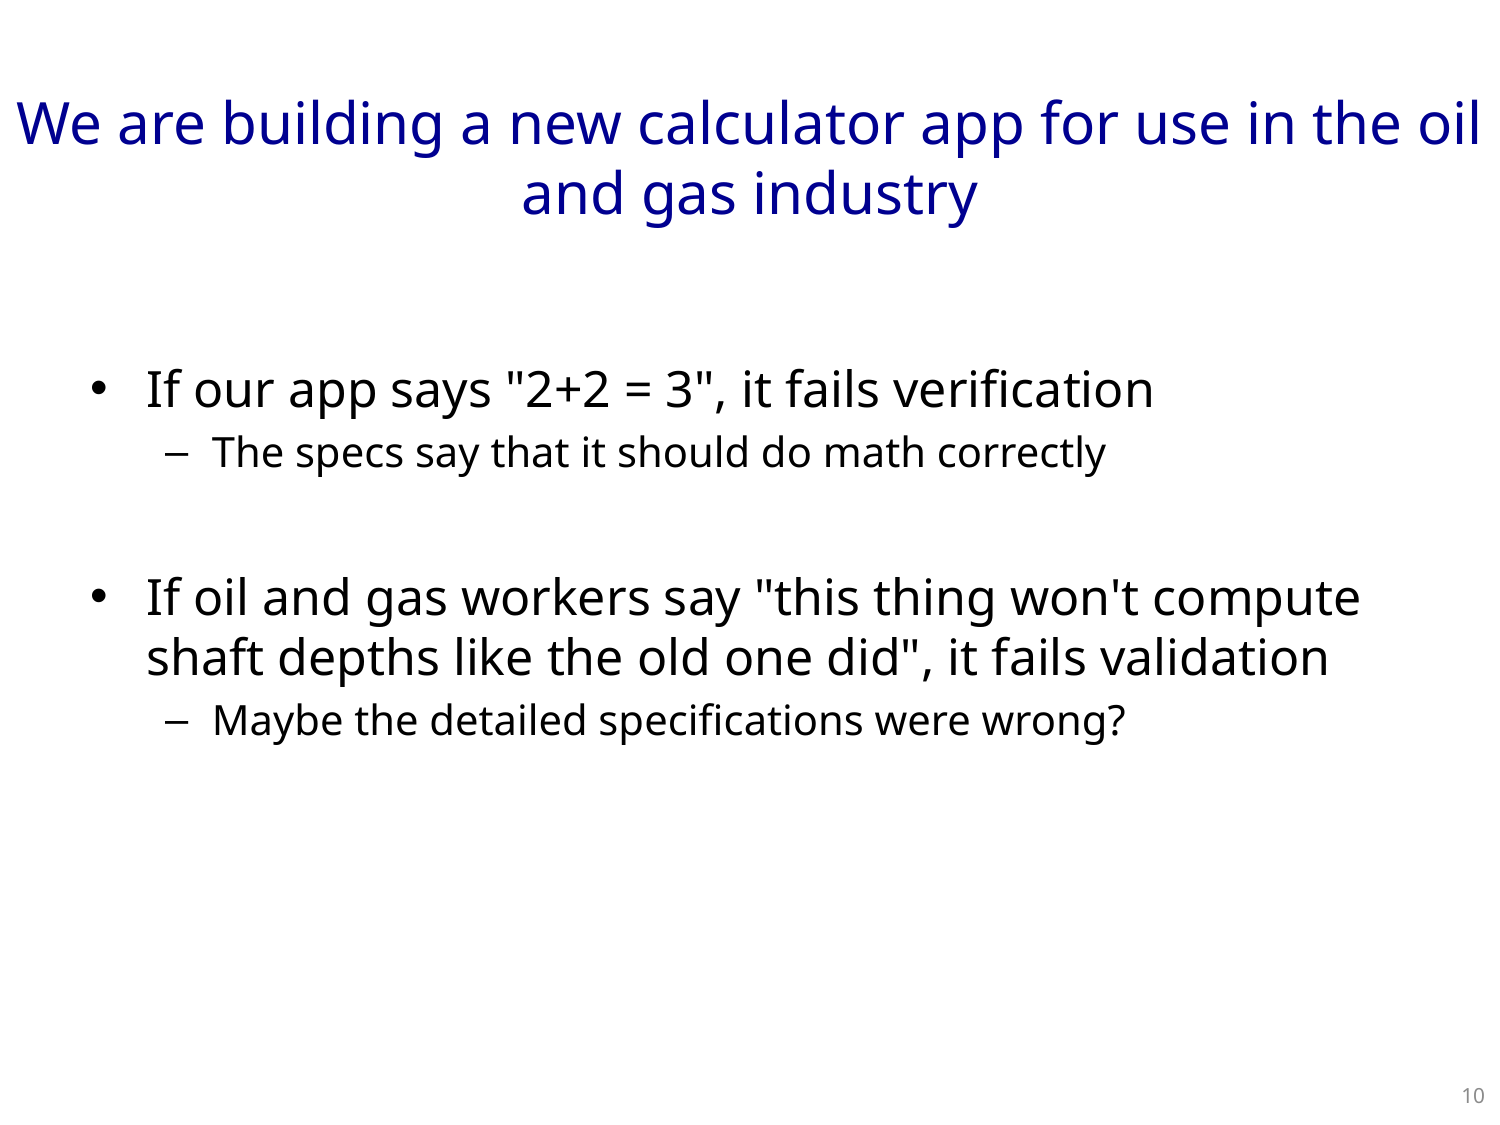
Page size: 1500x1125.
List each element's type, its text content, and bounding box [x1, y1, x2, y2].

title We are building a new calculator app for use in the oil and gas industry [0, 0, 1500, 313]
list If our app says "2+2 = 3", it fails verification The specs say that it should do math correctly If oil and gas workers say "this thing won't compute shaft depths like the old one did", it fails validation Maybe the detailed specifications were wrong? [75, 350, 1425, 1005]
slide_number 10 [1149, 1067, 1500, 1125]
